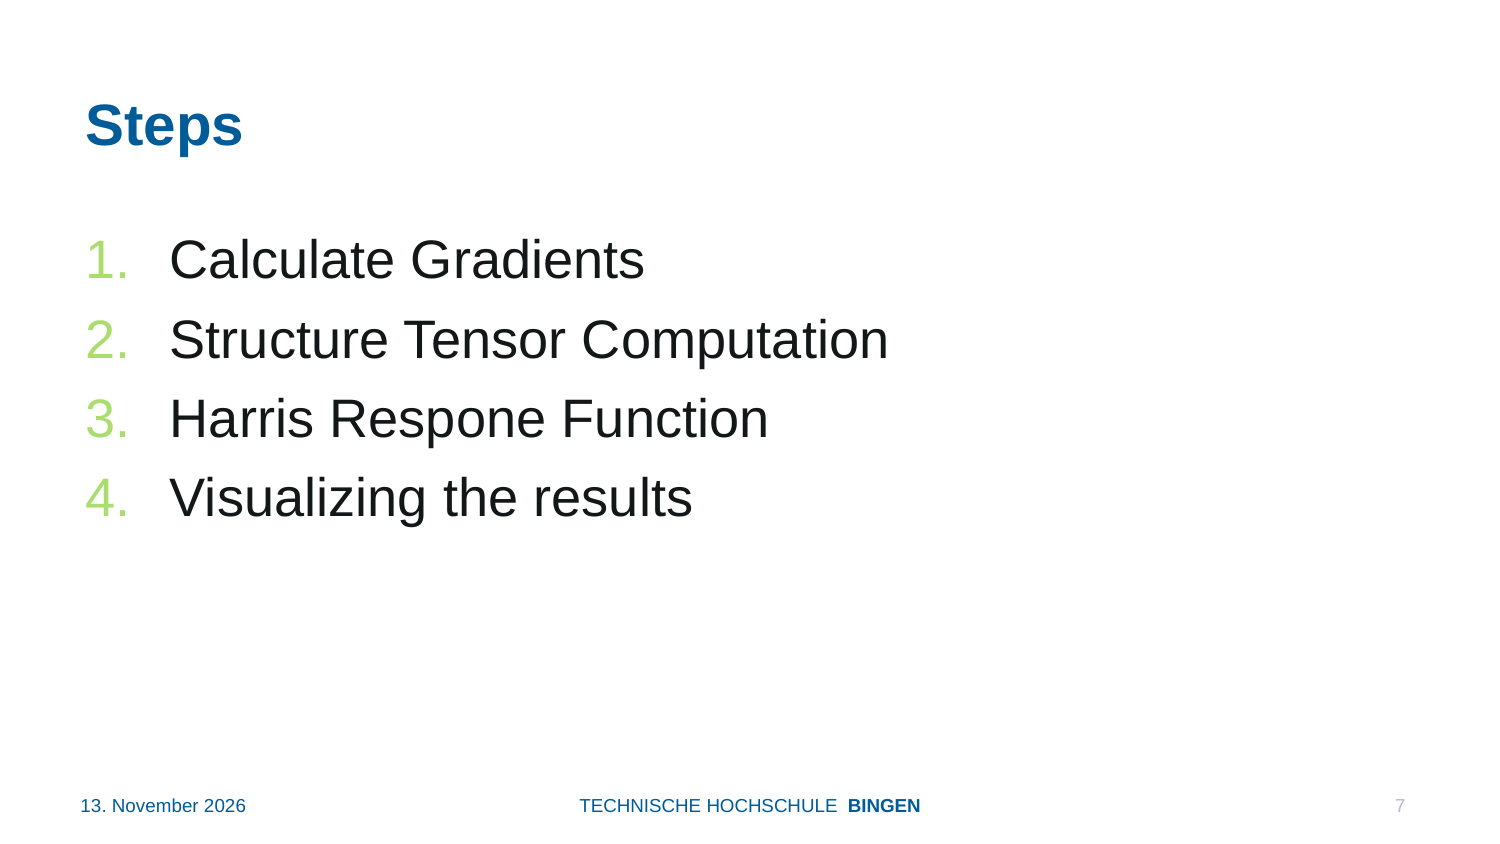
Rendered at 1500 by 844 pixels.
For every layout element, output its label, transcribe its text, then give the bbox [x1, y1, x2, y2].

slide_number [65, 782, 403, 827]
list Calculate Gradients Structure Tensor Computation Harris Respone Function Visualizing the results [70, 224, 1421, 760]
footer TECHNISCHE HOCHSCHULE BINGEN [496, 782, 1004, 827]
title Steps [70, 44, 1060, 208]
slide_number 7 [1083, 782, 1421, 827]
